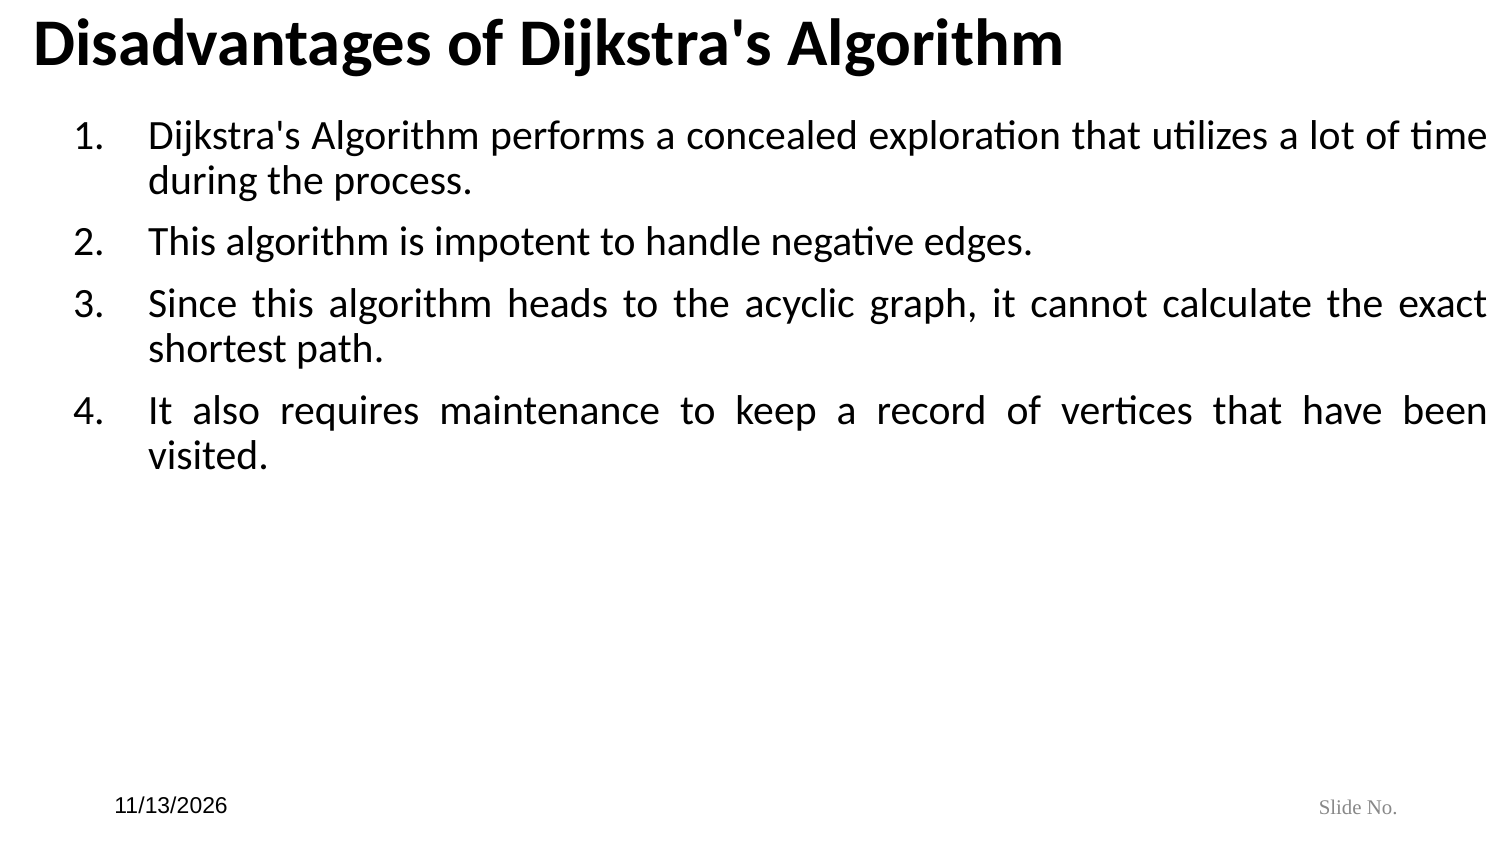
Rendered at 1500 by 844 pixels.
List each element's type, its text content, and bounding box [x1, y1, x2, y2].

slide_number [103, 782, 441, 827]
text_box Slide No. [1307, 782, 1477, 827]
list Dijkstra's Algorithm performs a concealed exploration that utilizes a lot of time during the process. This algorithm is impotent to handle negative edges. Since this algorithm heads to the acyclic graph, it cannot calculate the exact shortest path. It also requires maintenance to keep a record of vertices that have been visited. [39, 107, 1500, 771]
title Disadvantages of Dijkstra's Algorithm [21, 0, 1450, 97]
